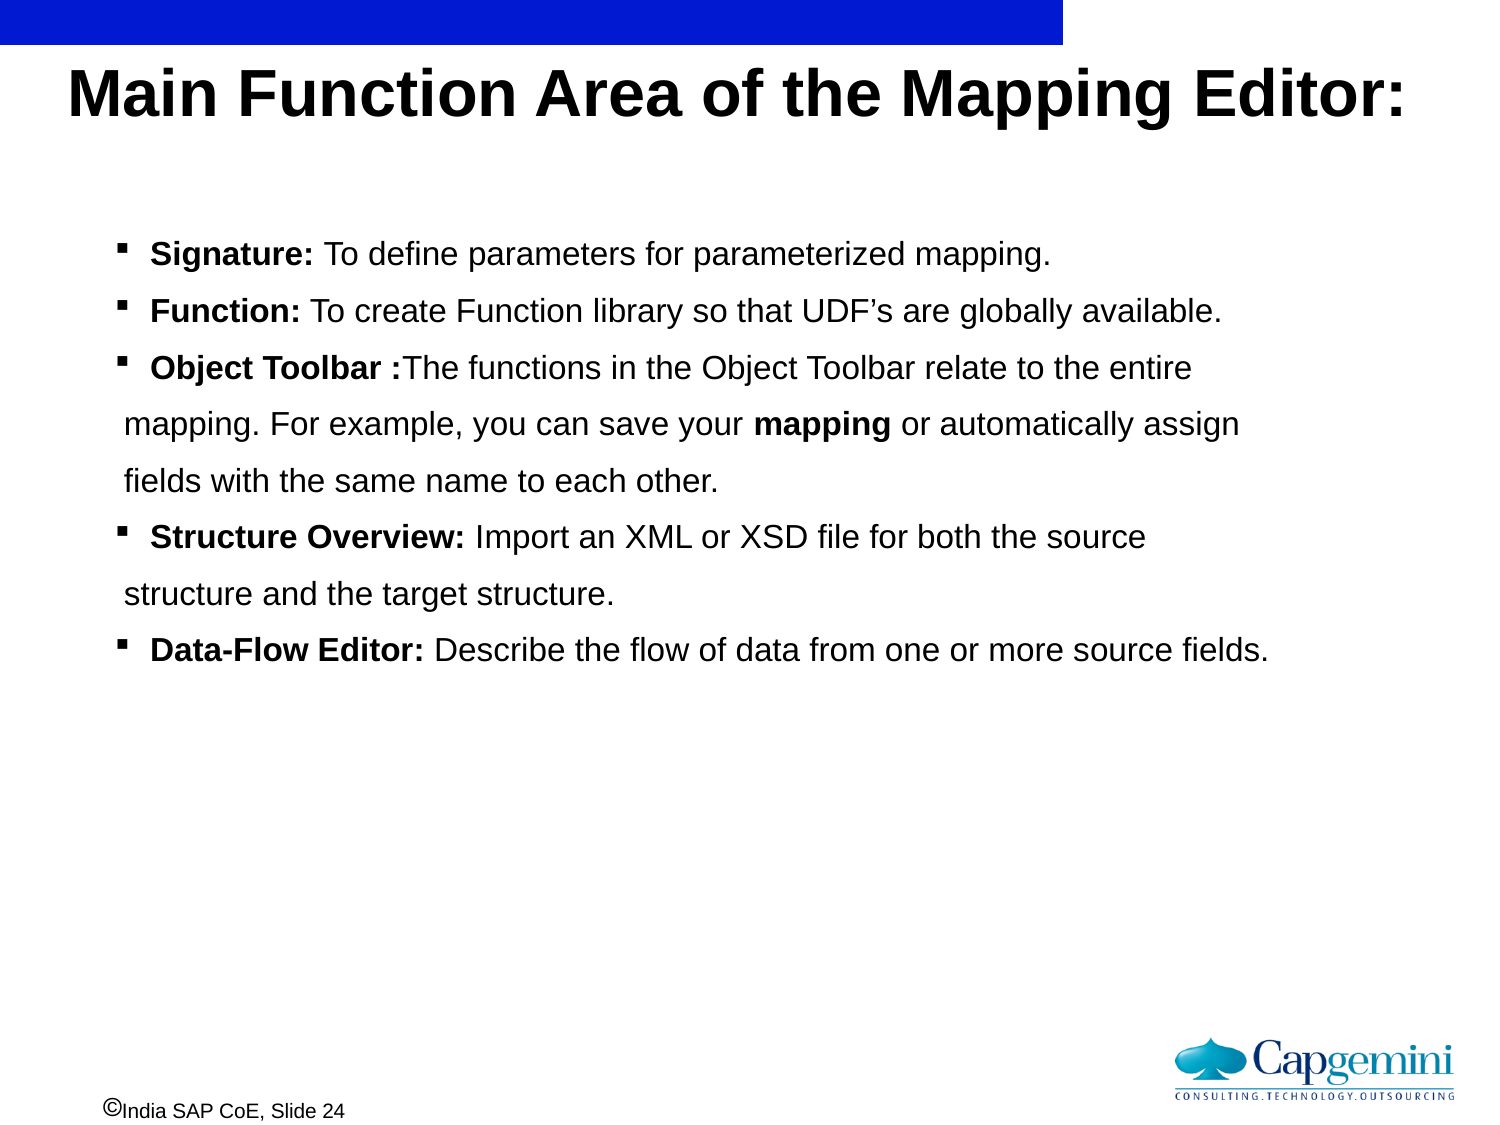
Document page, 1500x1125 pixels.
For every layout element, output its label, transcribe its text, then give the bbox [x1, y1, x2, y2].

text_box Signature: To define parameters for parameterized mapping. Function: To create Function library so that UDF’s are globally available. Object Toolbar :The functions in the Object Toolbar relate to the entire mapping. For example, you can save your mapping or automatically assign fields with the same name to each other. Structure Overview: Import an XML or XSD file for both the source structure and the target structure. Data-Flow Editor: Describe the flow of data from one or more source fields. [99, 224, 1413, 733]
picture [1175, 1037, 1454, 1100]
title Main Function Area of the Mapping Editor: [66, 49, 1500, 139]
